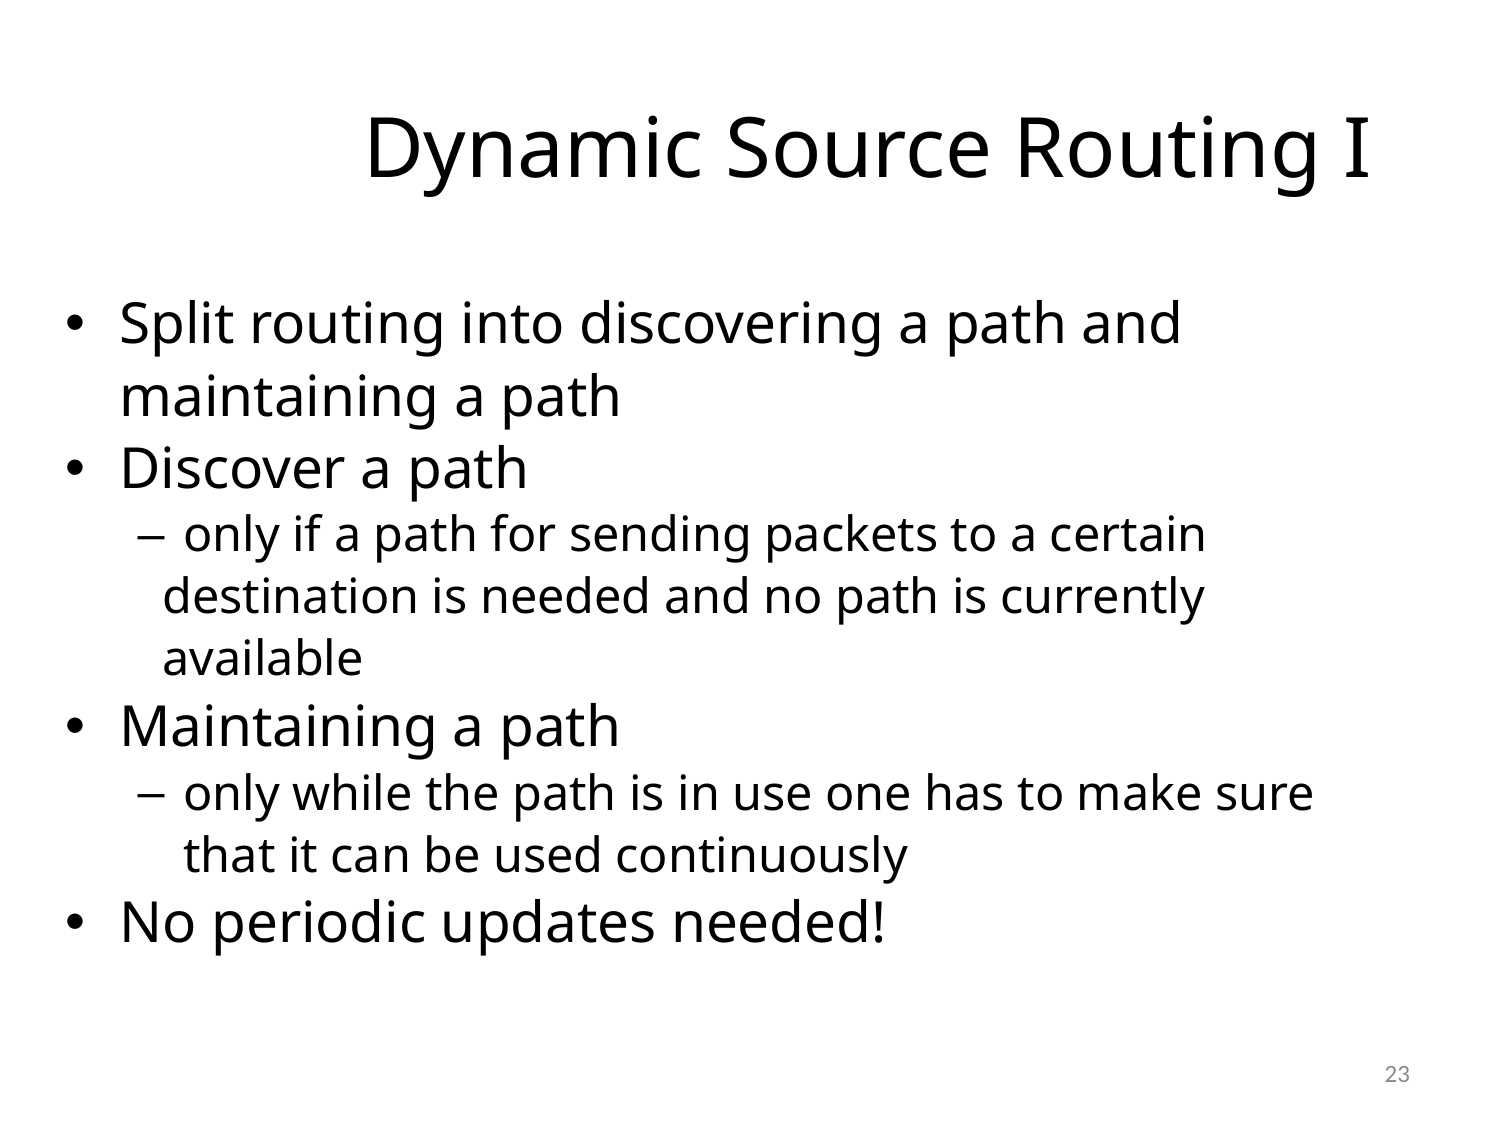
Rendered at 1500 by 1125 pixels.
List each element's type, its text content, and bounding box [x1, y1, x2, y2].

title Dynamic Source Routing I [275, 50, 1461, 238]
slide_number 23 [1074, 1042, 1425, 1103]
list Split routing into discovering a path and maintaining a path Discover a path only if a path for sending packets to a certain destination is needed and no path is currently available Maintaining a path only while the path is in use one has to make sure that it can be used continuously No periodic updates needed! [50, 287, 1500, 963]
